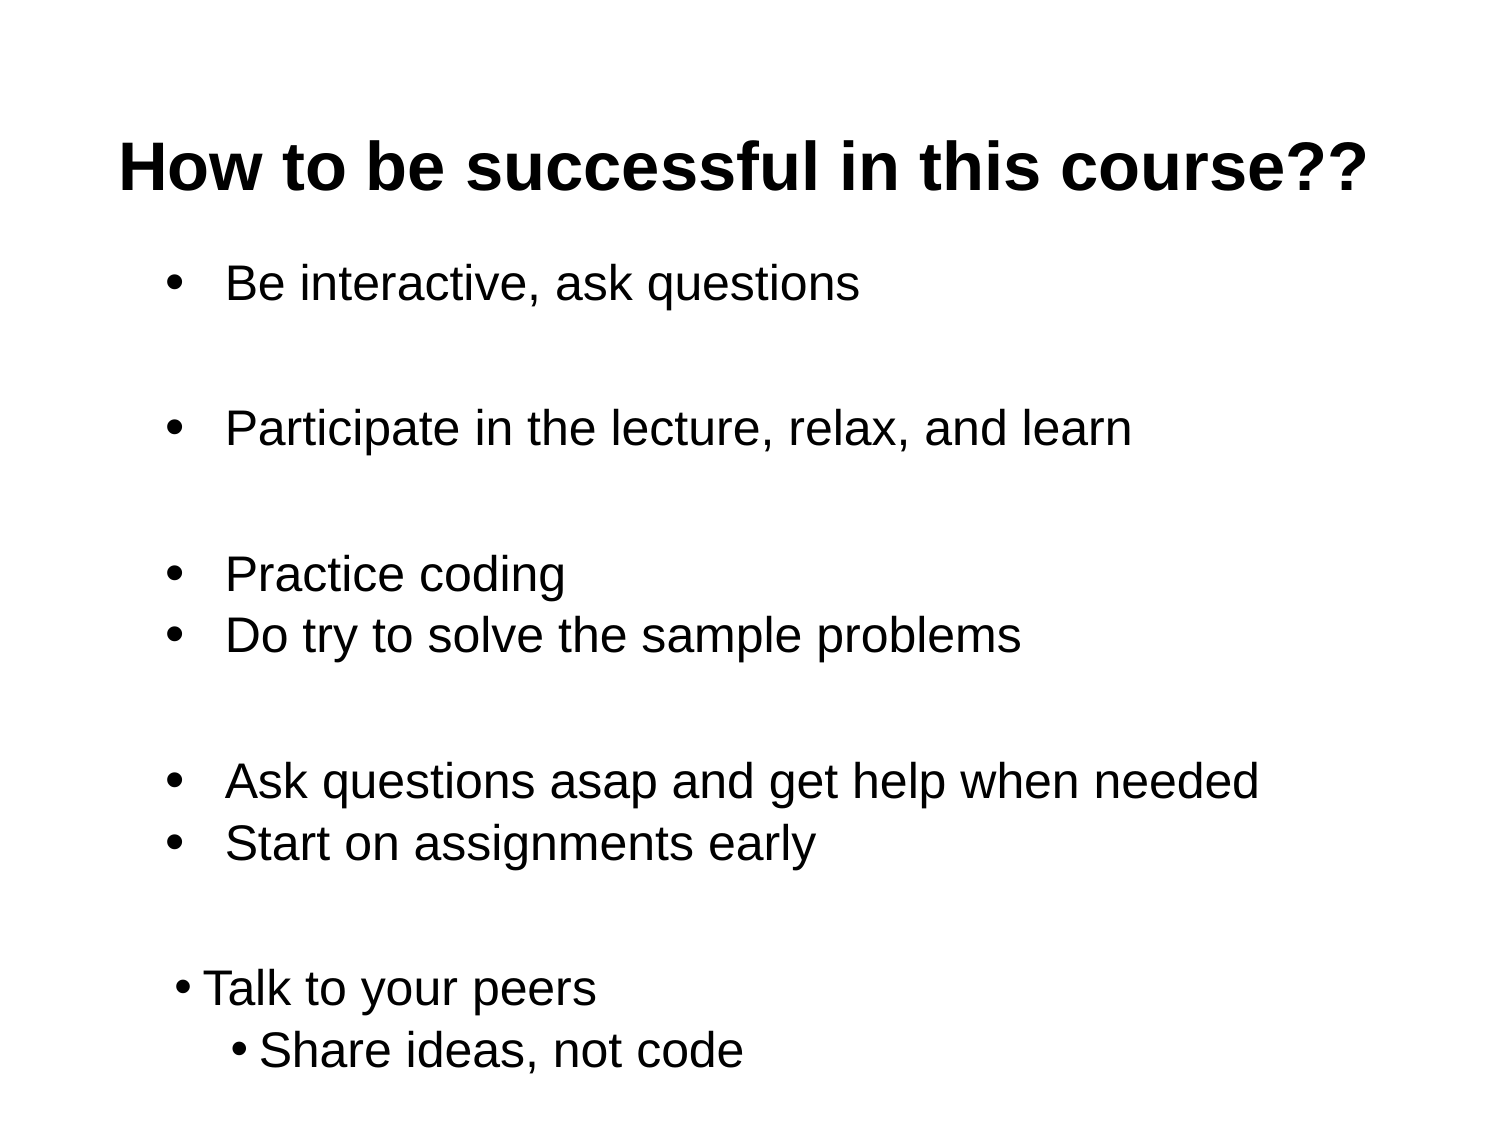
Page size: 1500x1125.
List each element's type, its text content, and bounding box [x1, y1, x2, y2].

list Be interactive, ask questions Participate in the lecture, relax, and learn Practice coding Do try to solve the sample problems Ask questions asap and get help when needed Start on assignments early Talk to your peers Share ideas, not code [103, 249, 1397, 1014]
title How to be successful in this course?? [103, 59, 1397, 249]
